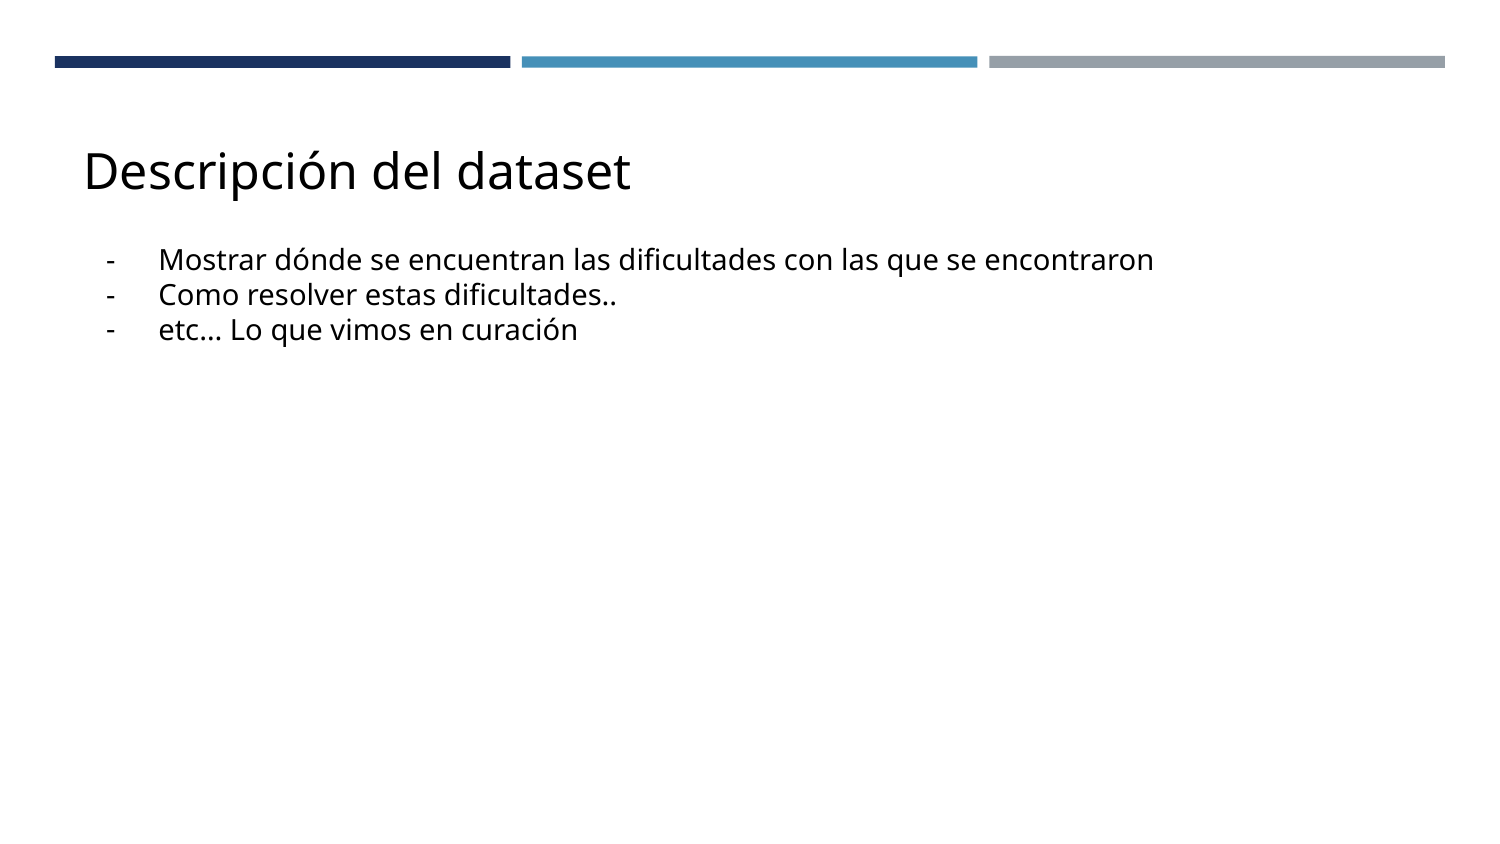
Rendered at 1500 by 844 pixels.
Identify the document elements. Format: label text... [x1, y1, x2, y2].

text_box Descripción del dataset [68, 124, 1447, 227]
text_box Mostrar dónde se encuentran las dificultades con las que se encontraron Como resolver estas dificultades.. etc… Lo que vimos en curación [68, 227, 1447, 811]
